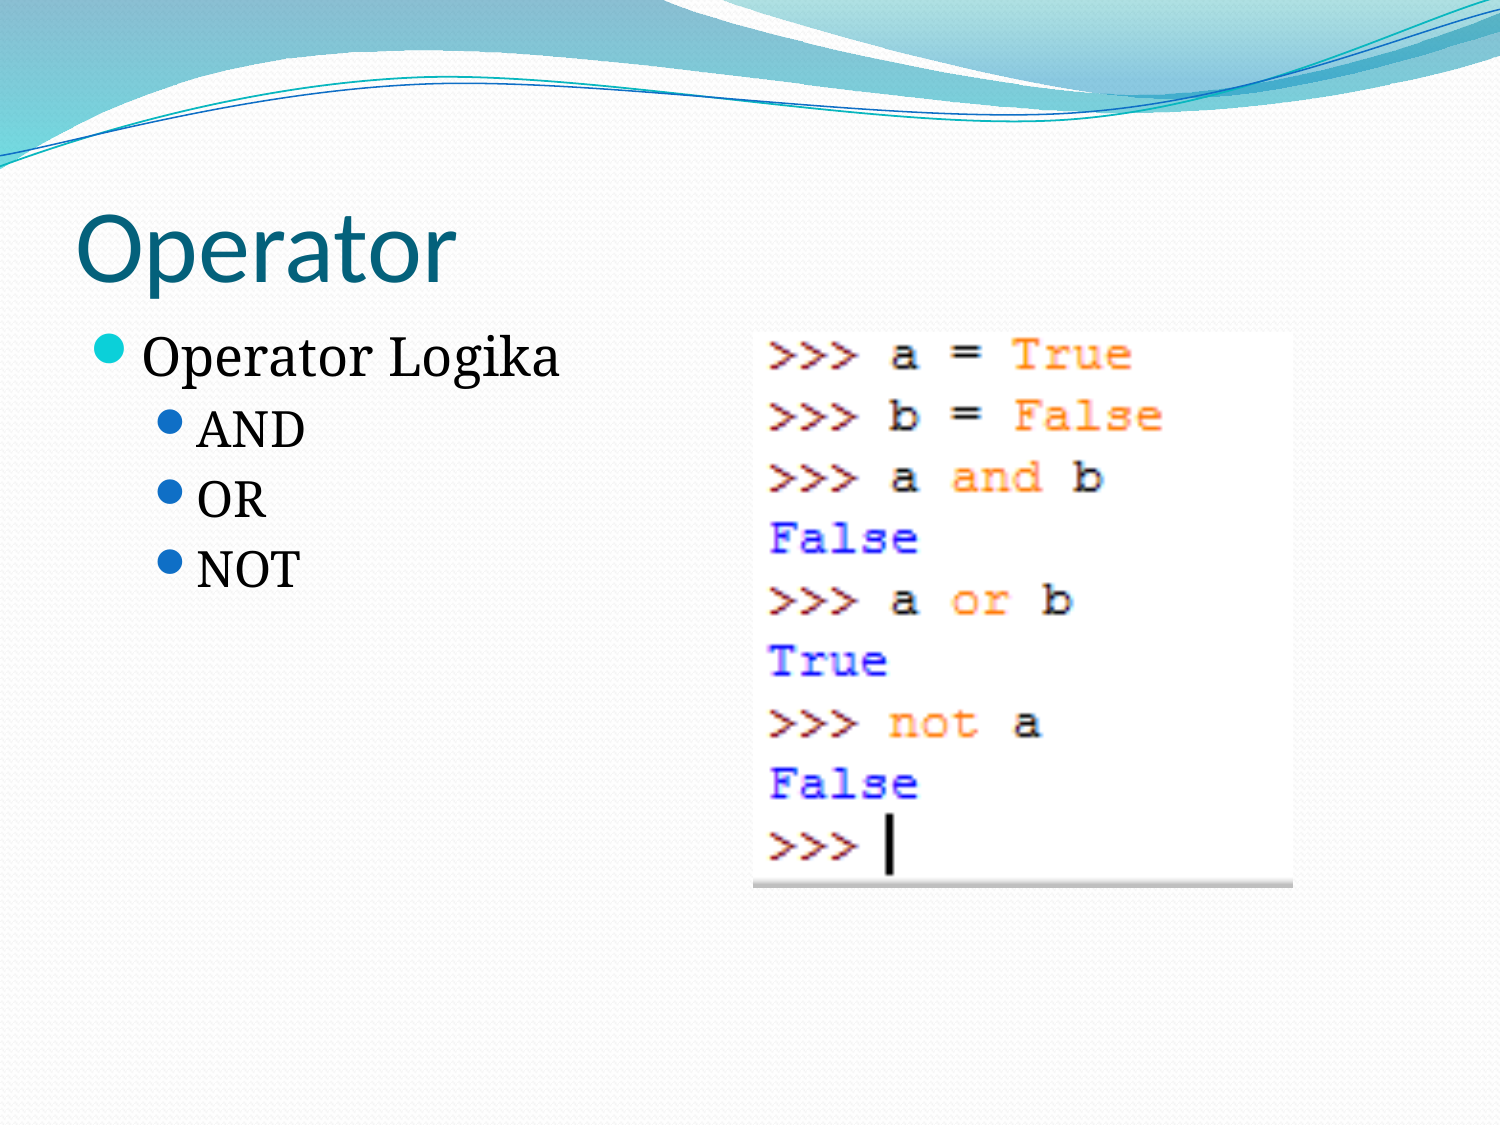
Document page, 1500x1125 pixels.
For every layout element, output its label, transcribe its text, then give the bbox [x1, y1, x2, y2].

picture [752, 332, 1293, 888]
title Operator [75, 115, 1425, 303]
list Operator Logika AND OR NOT [75, 314, 738, 1043]
